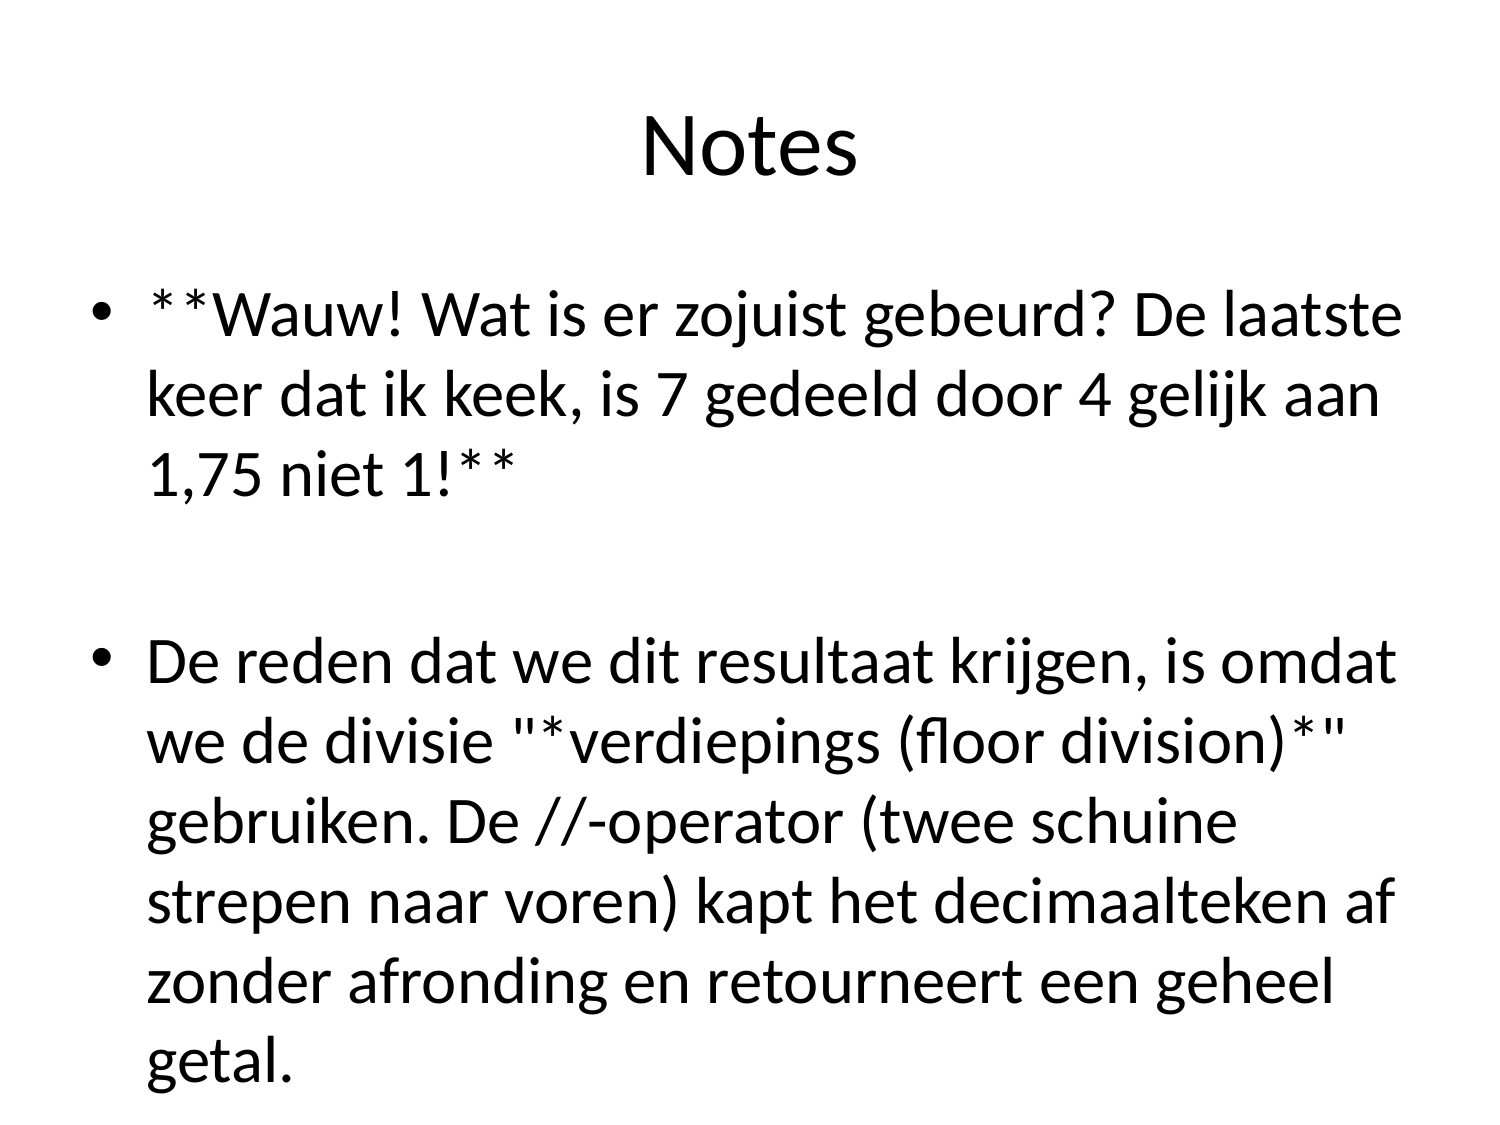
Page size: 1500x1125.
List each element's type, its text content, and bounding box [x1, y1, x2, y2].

list **Wauw! Wat is er zojuist gebeurd? De laatste keer dat ik keek, is 7 gedeeld door 4 gelijk aan 1,75 niet 1!** De reden dat we dit resultaat krijgen, is omdat we de divisie "*verdiepings (floor division)*" gebruiken. De //-operator (twee schuine strepen naar voren) kapt het decimaalteken af zonder afronding en retourneert een geheel getal. [75, 262, 1425, 1005]
title Notes [75, 45, 1425, 233]
